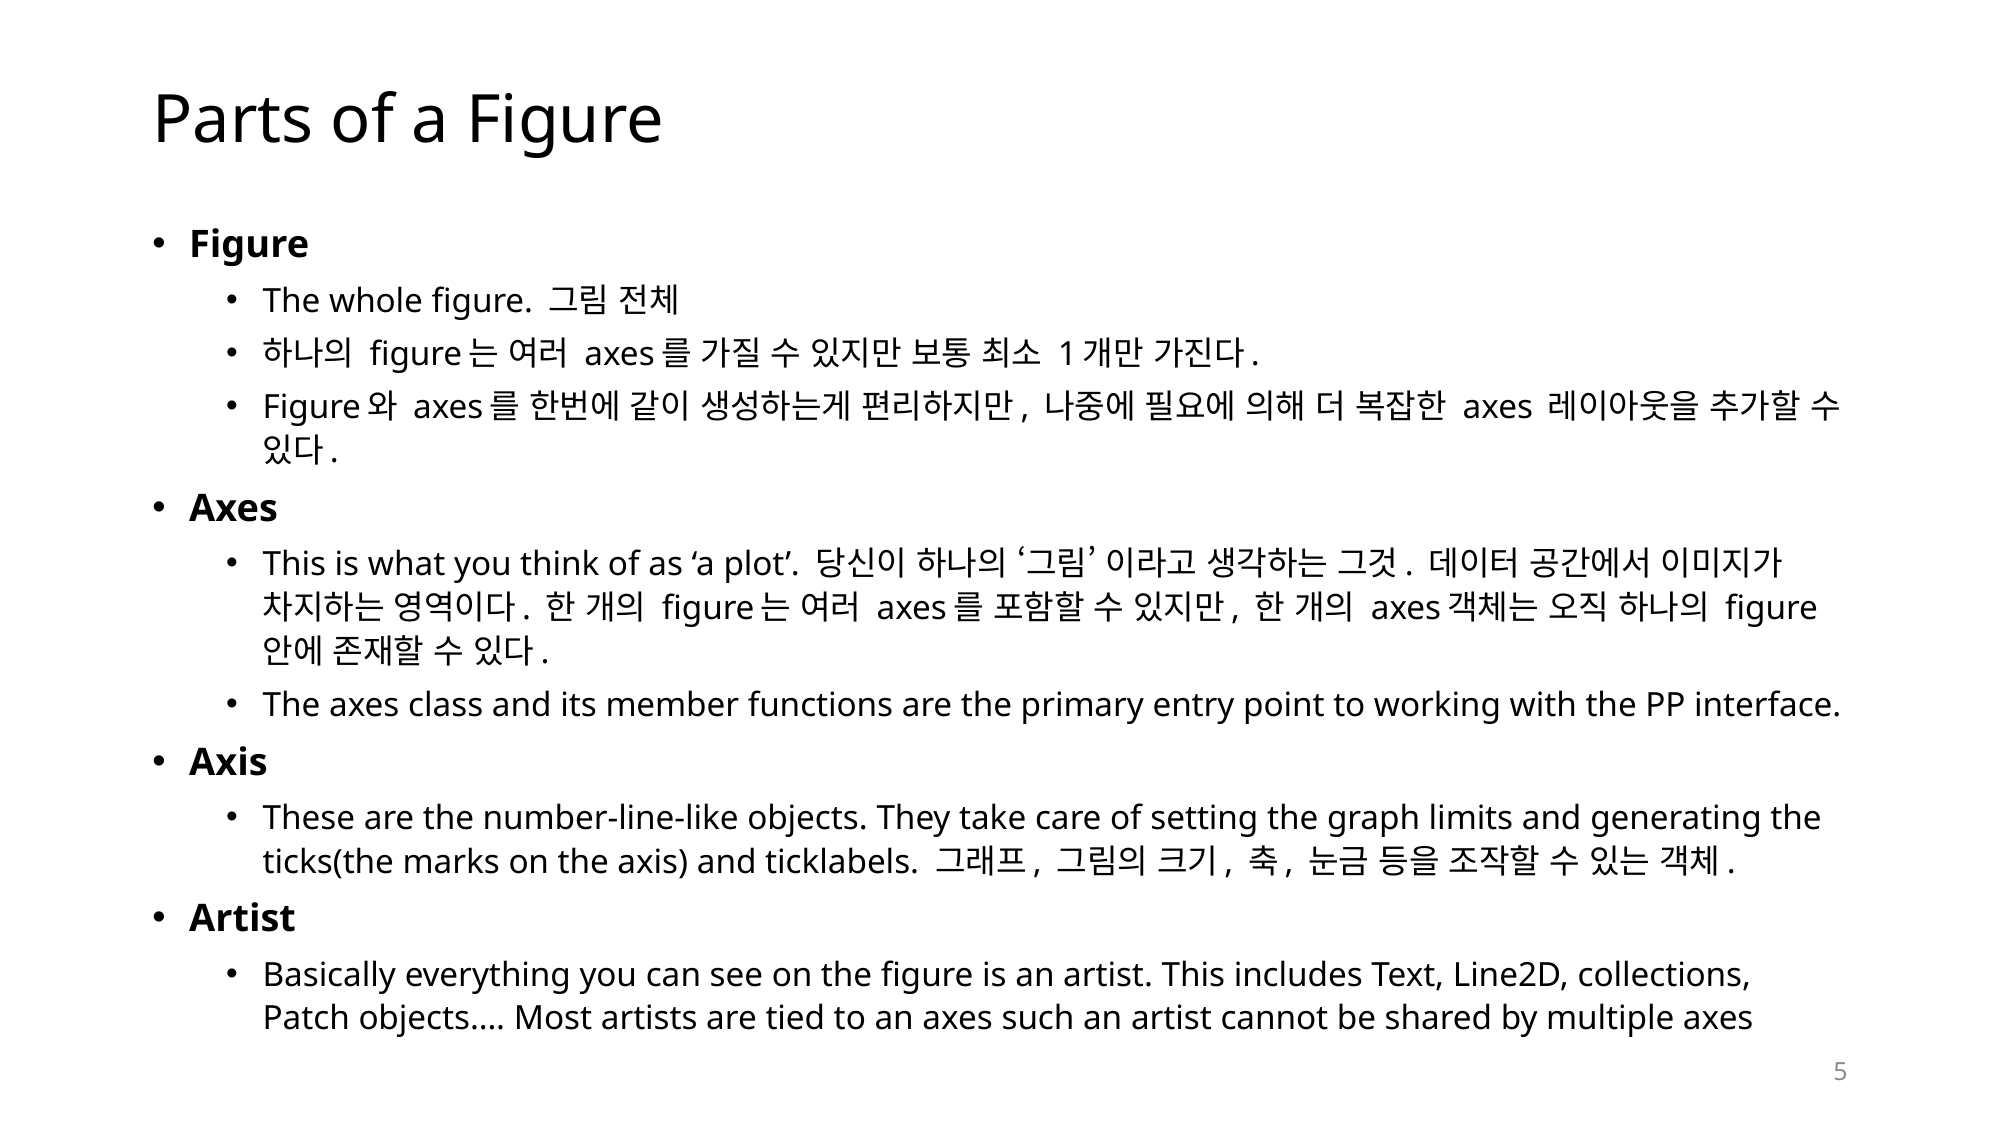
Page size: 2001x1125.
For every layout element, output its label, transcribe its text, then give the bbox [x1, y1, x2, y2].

slide_number 5 [1412, 1042, 1863, 1103]
title Parts of a Figure [137, 59, 1863, 182]
list Figure The whole figure. 그림 전체 하나의 figure는 여러 axes를 가질 수 있지만 보통 최소 1개만 가진다. Figure와 axes를 한번에 같이 생성하는게 편리하지만, 나중에 필요에 의해 더 복잡한 axes 레이아웃을 추가할 수 있다. Axes This is what you think of as ‘a plot’. 당신이 하나의 ‘그림’ 이라고 생각하는 그것. 데이터 공간에서 이미지가 차지하는 영역이다. 한 개의 figure는 여러 axes를 포함할 수 있지만, 한 개의 axes객체는 오직 하나의 figure 안에 존재할 수 있다. The axes class and its member functions are the primary entry point to working with the PP interface. Axis These are the number-line-like objects. They take care of setting the graph limits and generating the ticks(the marks on the axis) and ticklabels. 그래프, 그림의 크기, 축, 눈금 등을 조작할 수 있는 객체. Artist Basically everything you can see on the figure is an artist. This includes Text, Line2D, collections, Patch objects…. Most artists are tied to an axes such an artist cannot be shared by multiple axes [137, 207, 1863, 1066]
